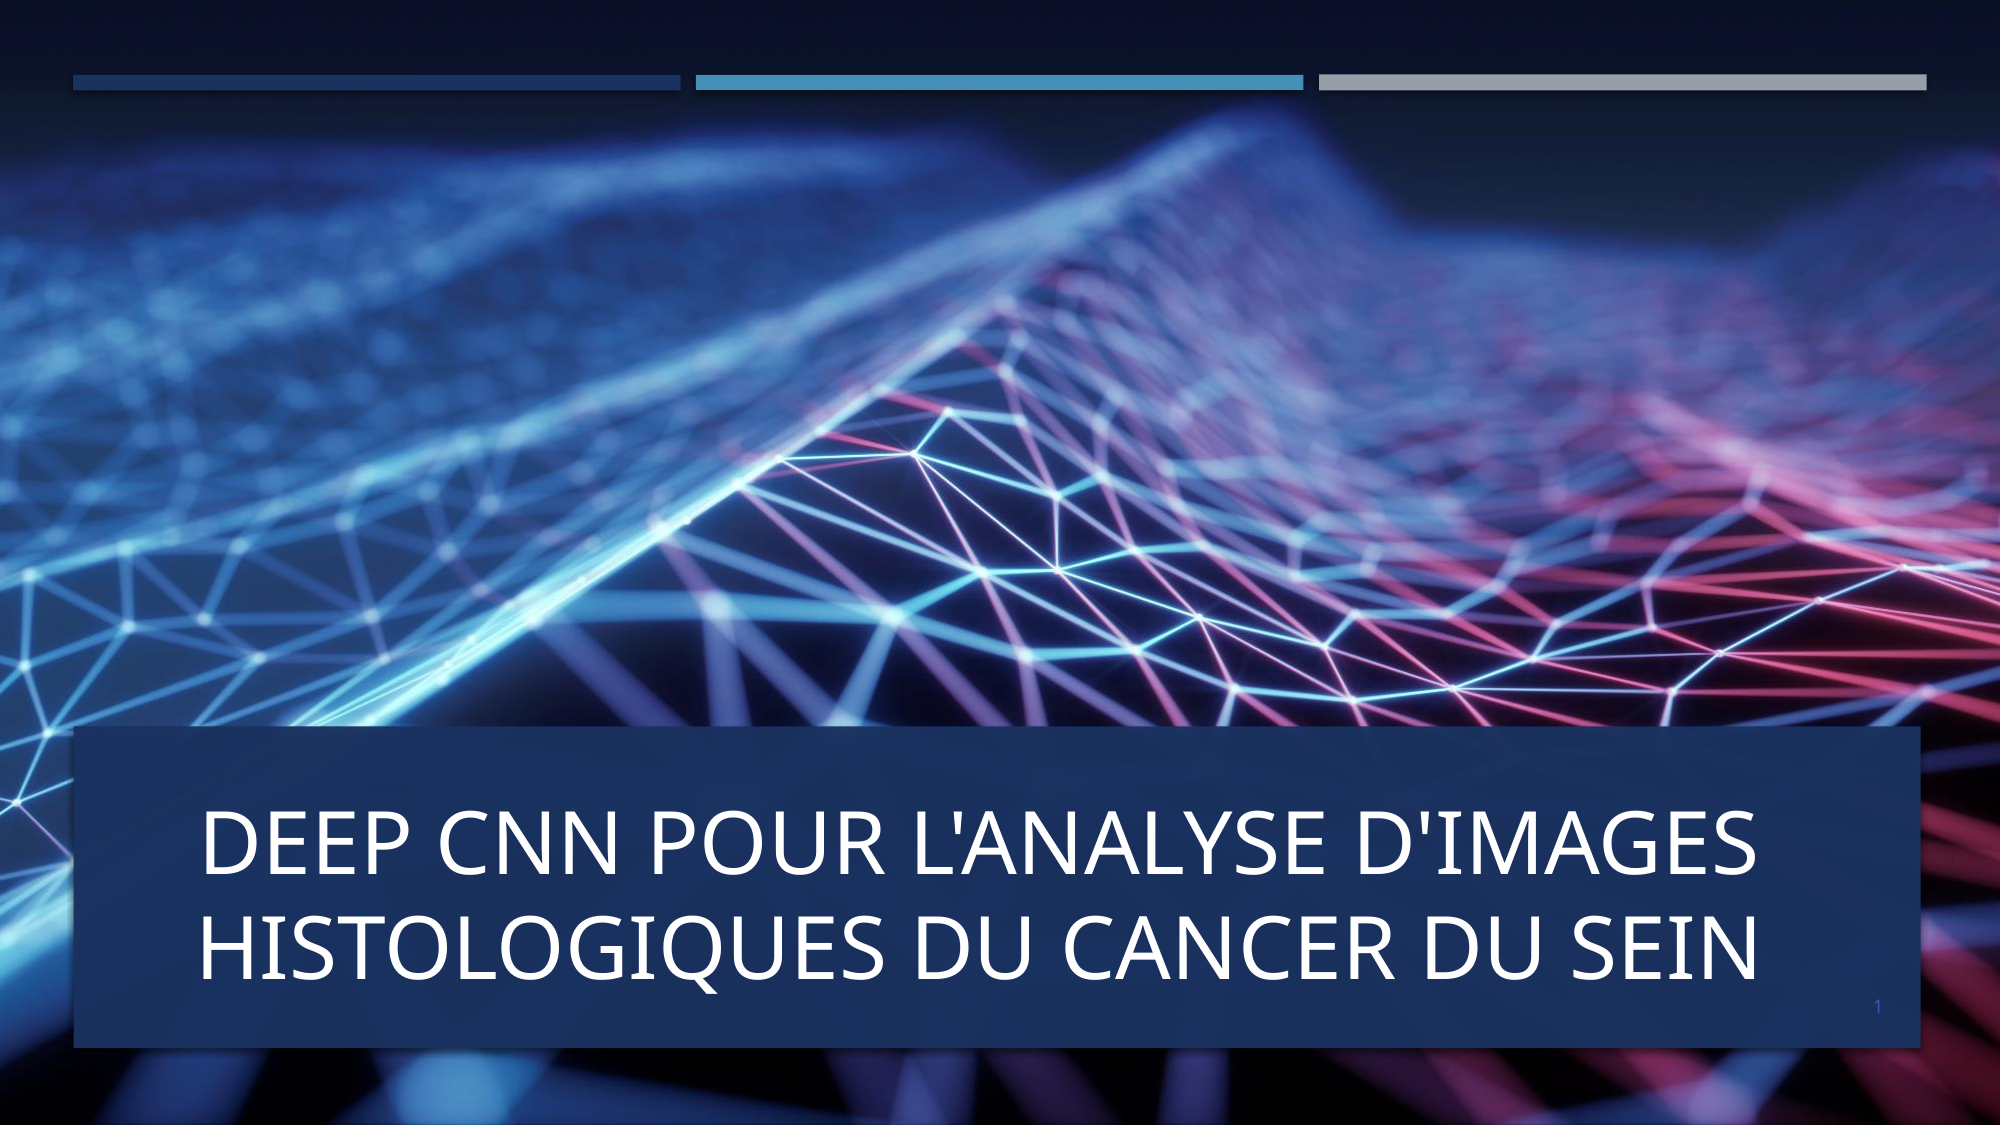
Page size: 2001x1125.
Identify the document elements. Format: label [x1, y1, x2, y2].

text_box [72, 73, 1928, 92]
picture [0, 0, 2000, 1125]
